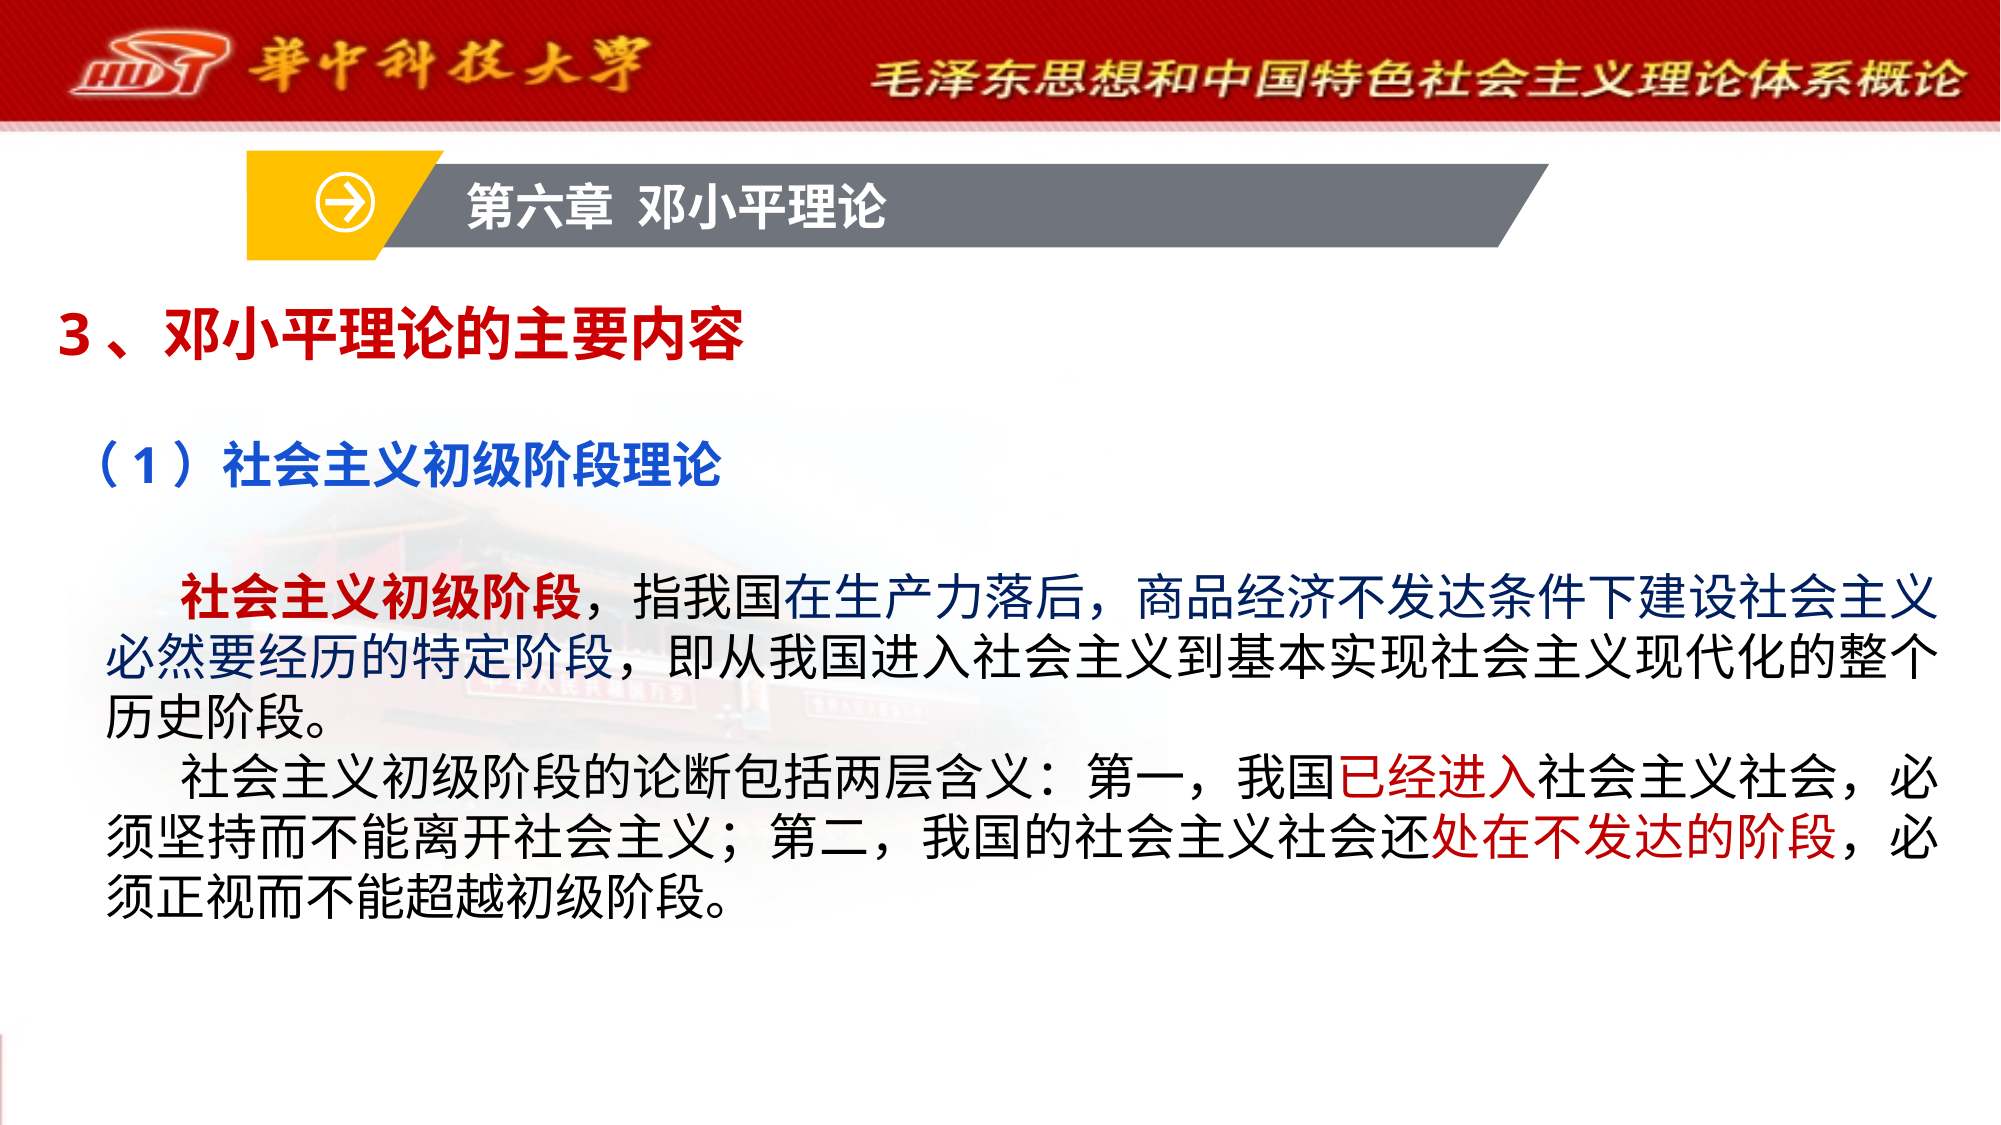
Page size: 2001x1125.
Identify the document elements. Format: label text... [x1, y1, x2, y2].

text_box [315, 171, 375, 233]
text_box 第六章 邓小平理论 [450, 167, 903, 243]
picture [0, 0, 2001, 1125]
text_box 3、邓小平理论的主要内容 [43, 276, 1393, 354]
text_box [384, 163, 1550, 248]
text_box 社会主义初级阶段，指我国在生产力落后，商品经济不发达条件下建设社会主义必然要经历的特定阶段，即从我国进入社会主义到基本实现社会主义现代化的整个历史阶段。 社会主义初级阶段的论断包括两层含义：第一，我国已经进入社会主义社会，必须坚持而不能离开社会主义；第二，我国的社会主义社会还处在不发达的阶段，必须正视而不能超越初级阶段。 [90, 558, 1955, 934]
text_box [246, 150, 445, 261]
text_box （1）社会主义初级阶段理论 [54, 425, 737, 501]
